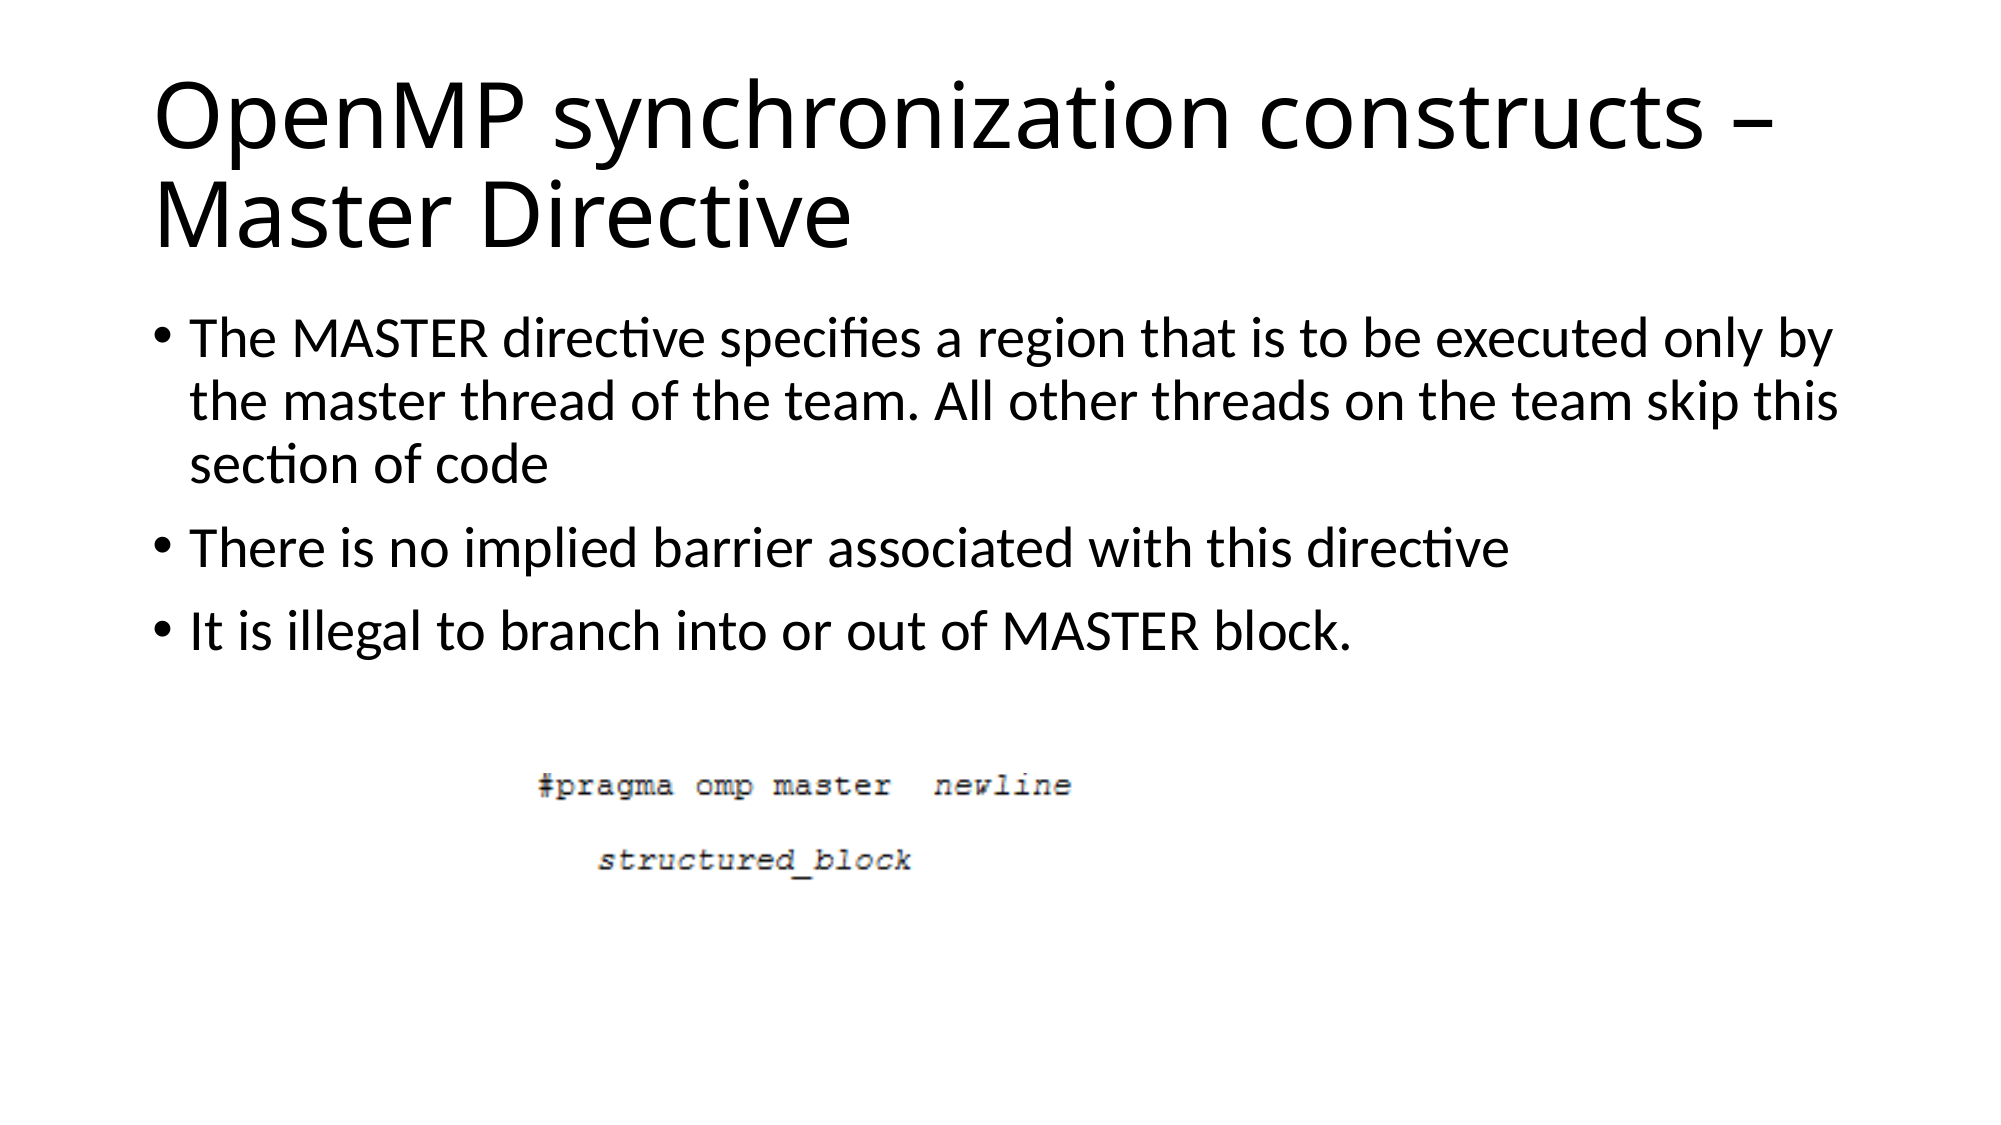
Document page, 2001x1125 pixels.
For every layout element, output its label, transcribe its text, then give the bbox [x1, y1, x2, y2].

list The MASTER directive specifies a region that is to be executed only by the master thread of the team. All other threads on the team skip this section of code There is no implied barrier associated with this directive It is illegal to branch into or out of MASTER block. [137, 299, 1863, 1014]
picture [532, 773, 1136, 905]
title OpenMP synchronization constructs – Master Directive [137, 59, 1863, 278]
